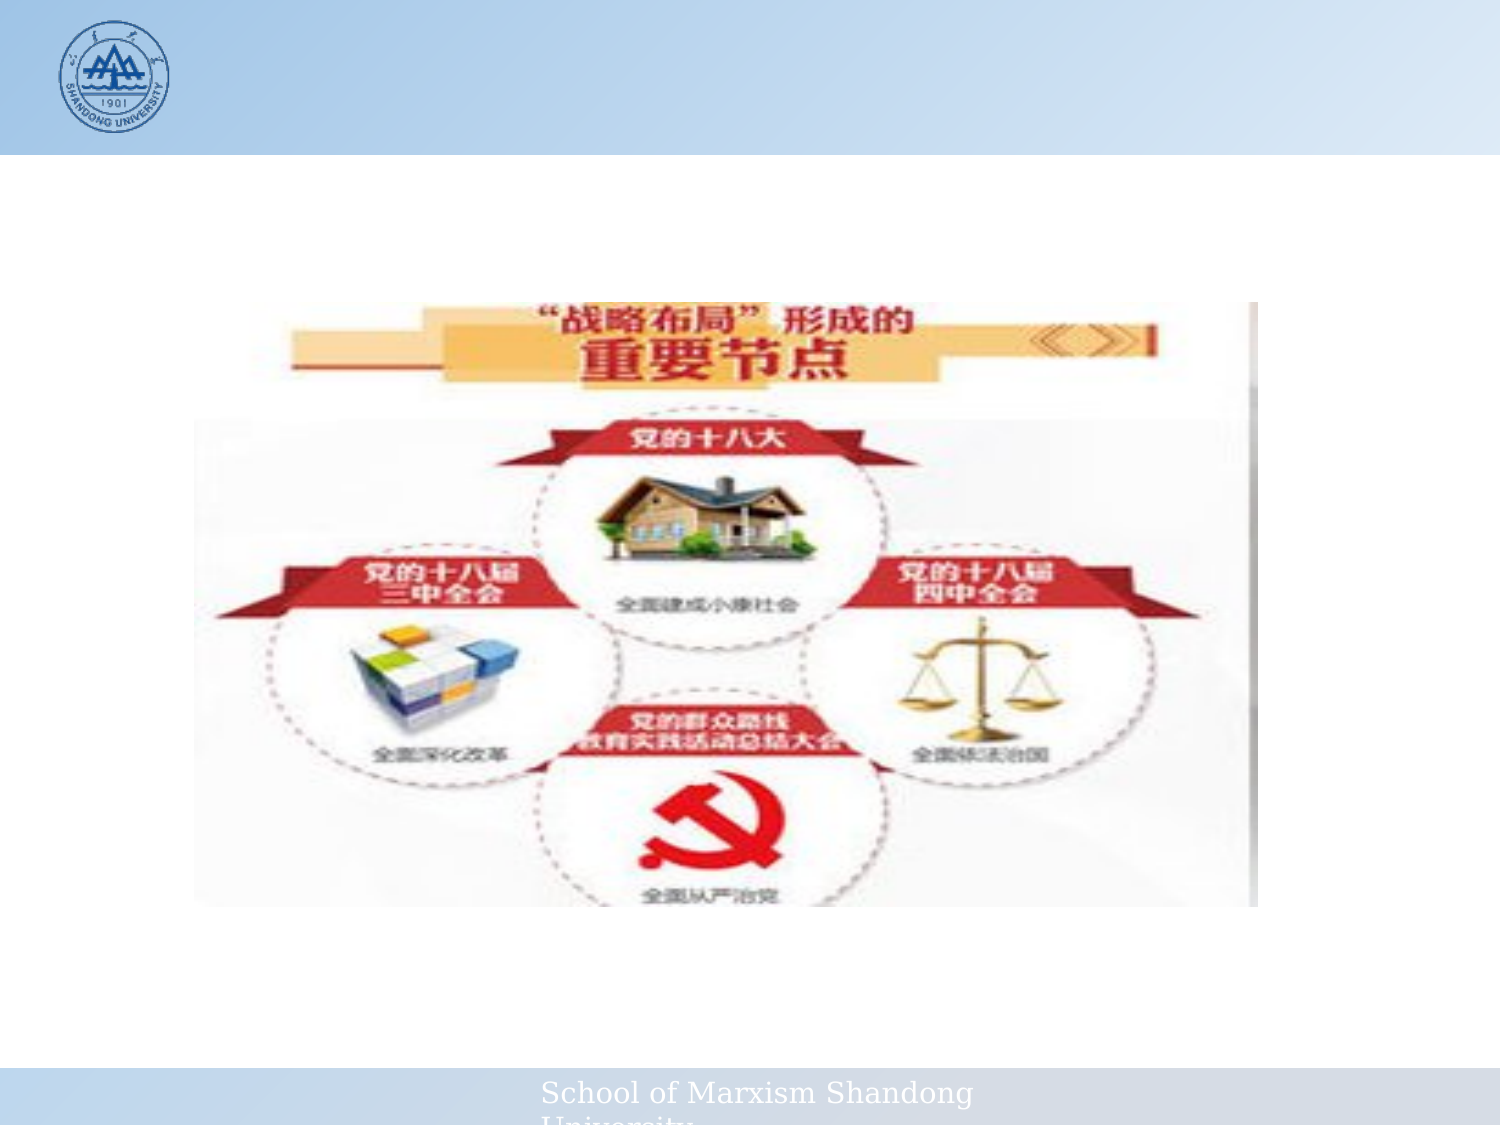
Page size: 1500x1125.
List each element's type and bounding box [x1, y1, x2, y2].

picture [41, 0, 172, 142]
picture [194, 302, 1258, 907]
